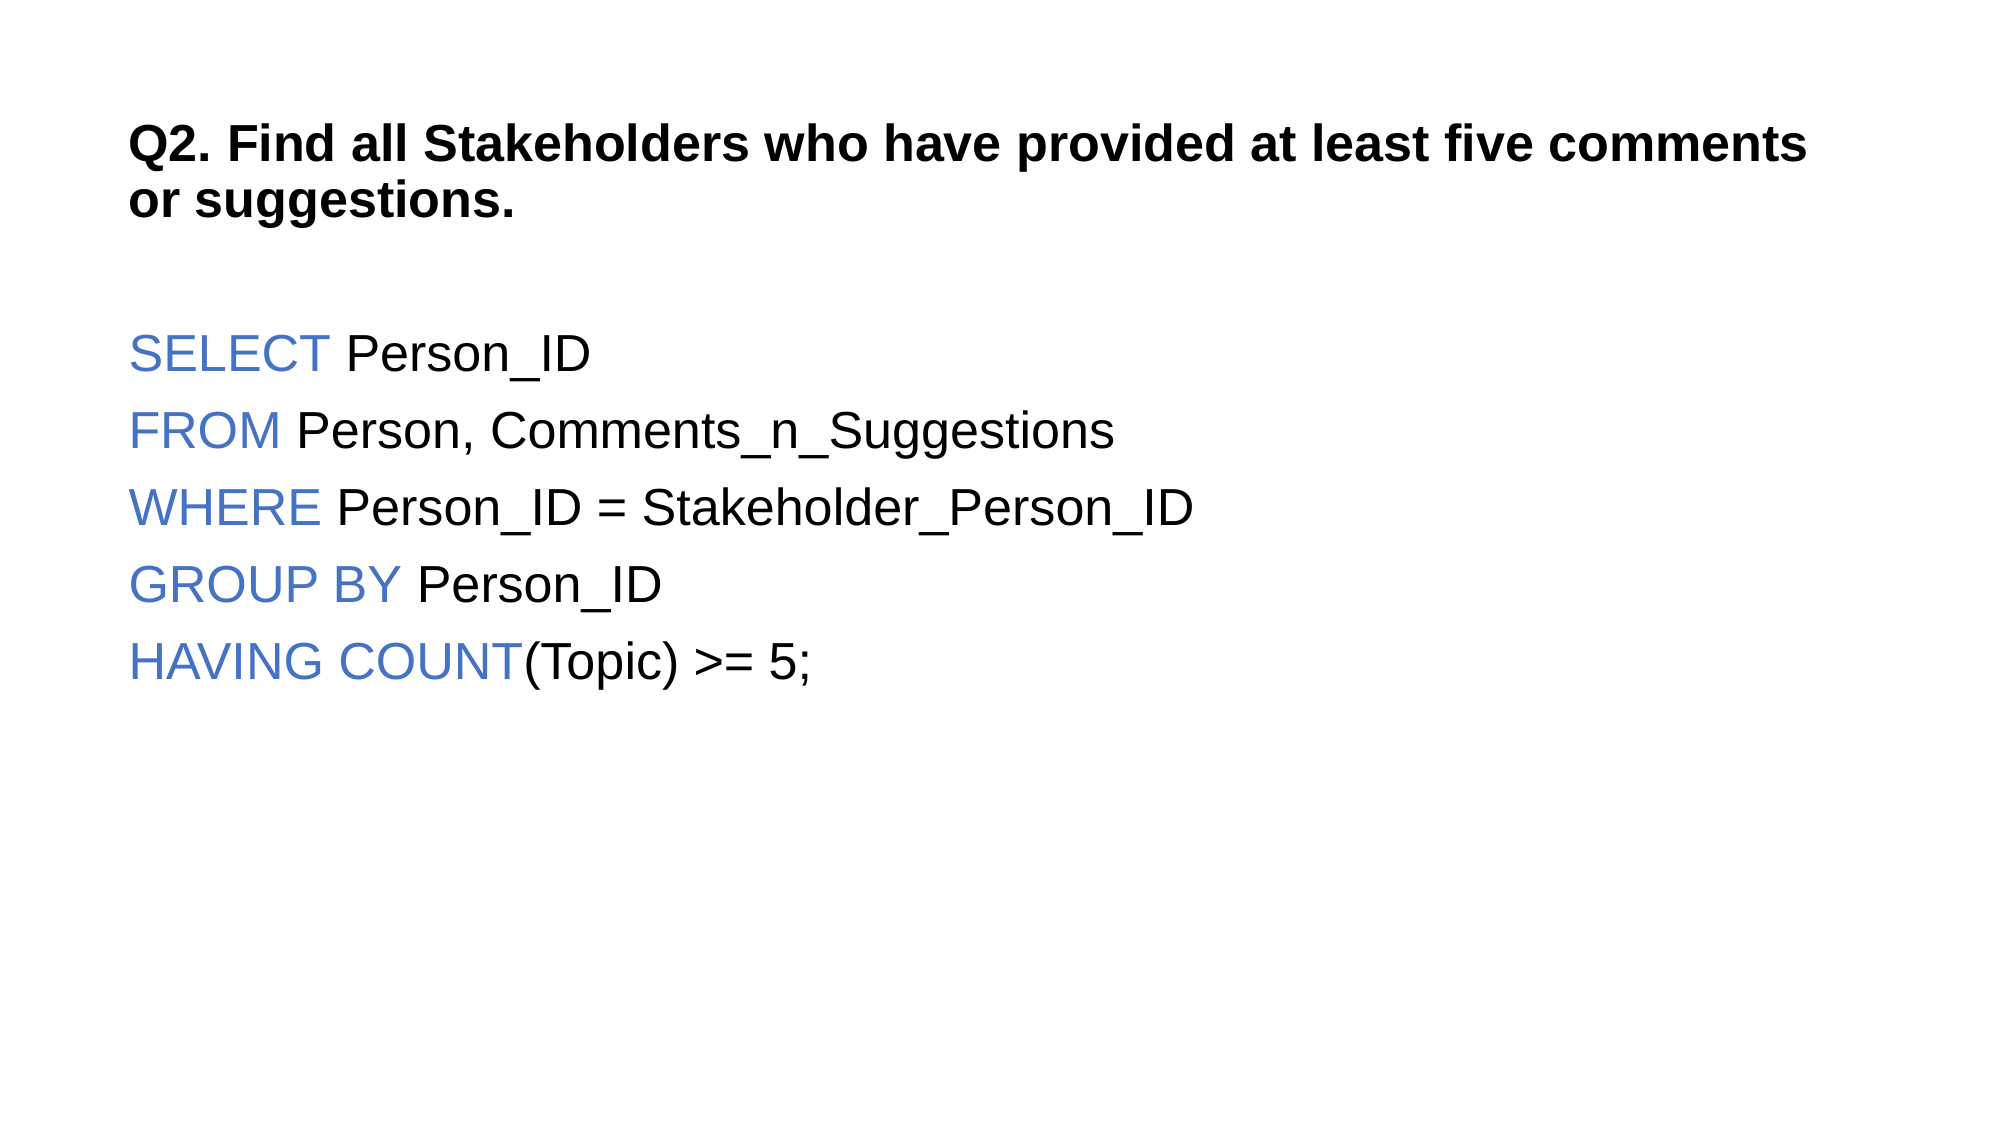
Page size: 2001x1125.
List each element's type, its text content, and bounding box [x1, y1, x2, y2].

list Q2. Find all Stakeholders who have provided at least five comments or suggestions. SELECT Person_ID FROM Person, Comments_n_Suggestions WHERE Person_ID = Stakeholder_Person_ID GROUP BY Person_ID HAVING COUNT(Topic) >= 5; [113, 108, 1863, 951]
